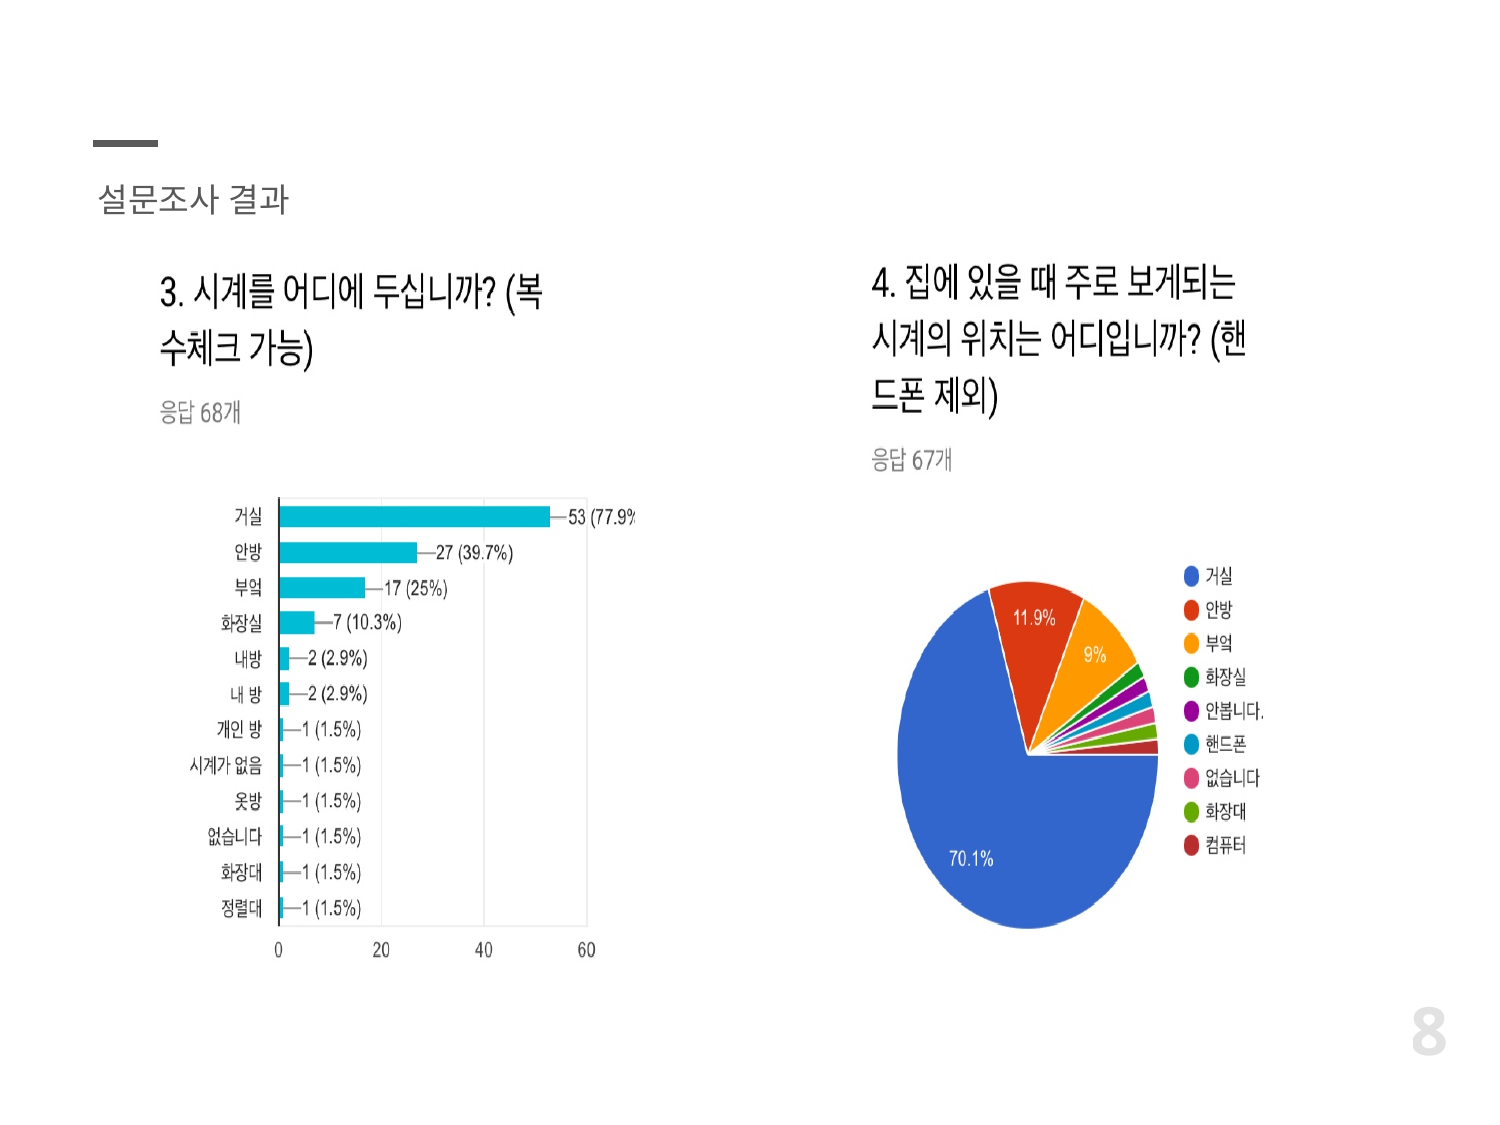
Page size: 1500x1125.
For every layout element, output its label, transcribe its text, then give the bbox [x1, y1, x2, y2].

picture [805, 199, 1397, 987]
picture [93, 250, 685, 1039]
text_box 8 [1395, 981, 1464, 1076]
text_box 설문조사 결과 [83, 166, 376, 227]
